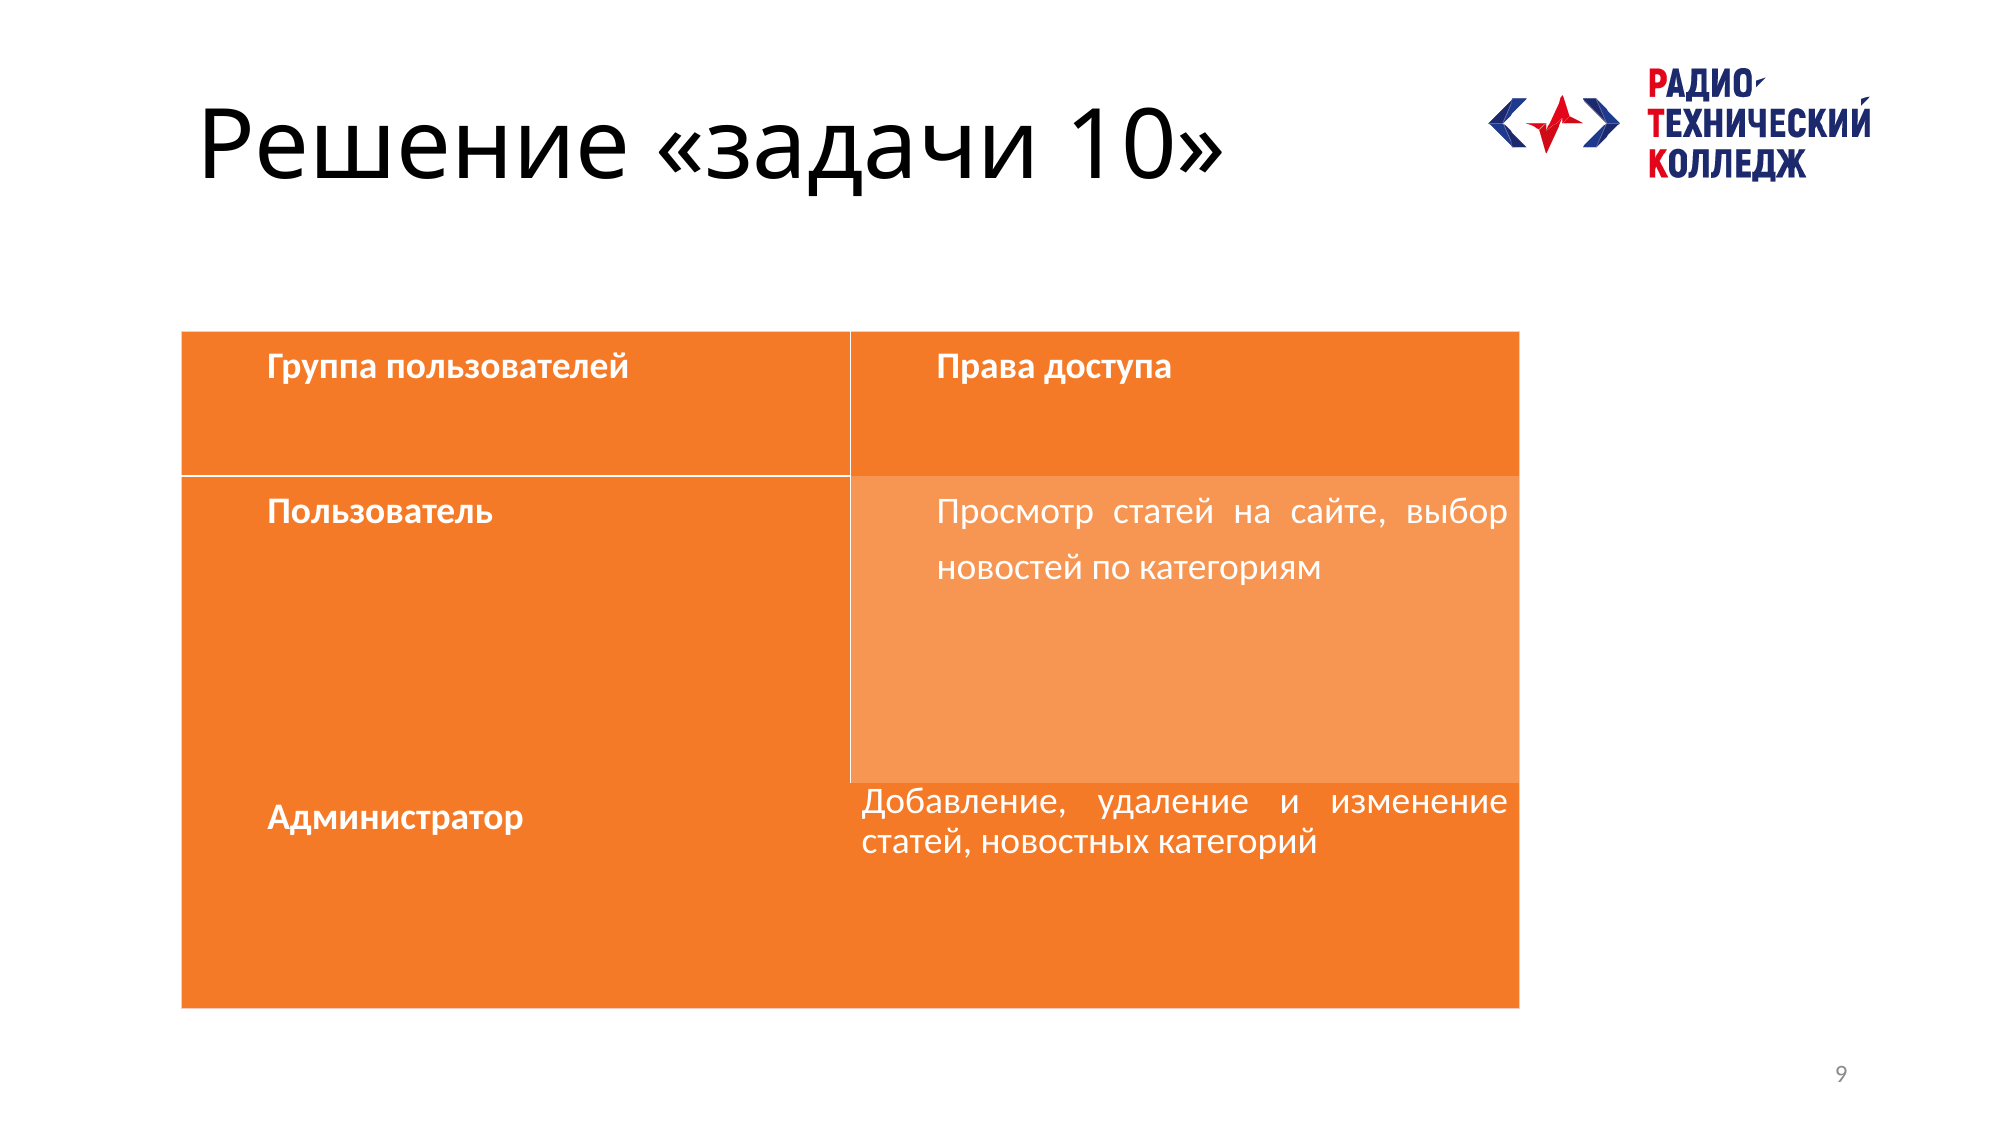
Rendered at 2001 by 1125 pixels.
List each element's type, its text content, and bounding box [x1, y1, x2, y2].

table_header Права доступа [851, 332, 1519, 476]
table_header Группа пользователей [182, 332, 850, 475]
table_cell Просмотр статей на сайте, выбор новостей по категориям [851, 476, 1519, 783]
table_cell Добавление, удаление и изменение статей, новостных категорий [850, 783, 1519, 1008]
picture [1488, 68, 1870, 182]
table_cell Пользователь [182, 477, 850, 783]
table_cell Администратор [182, 783, 850, 1008]
title Решение «задачи 10» [181, 79, 1966, 216]
list [181, 247, 1835, 987]
slide_number 9 [1412, 1042, 1863, 1103]
